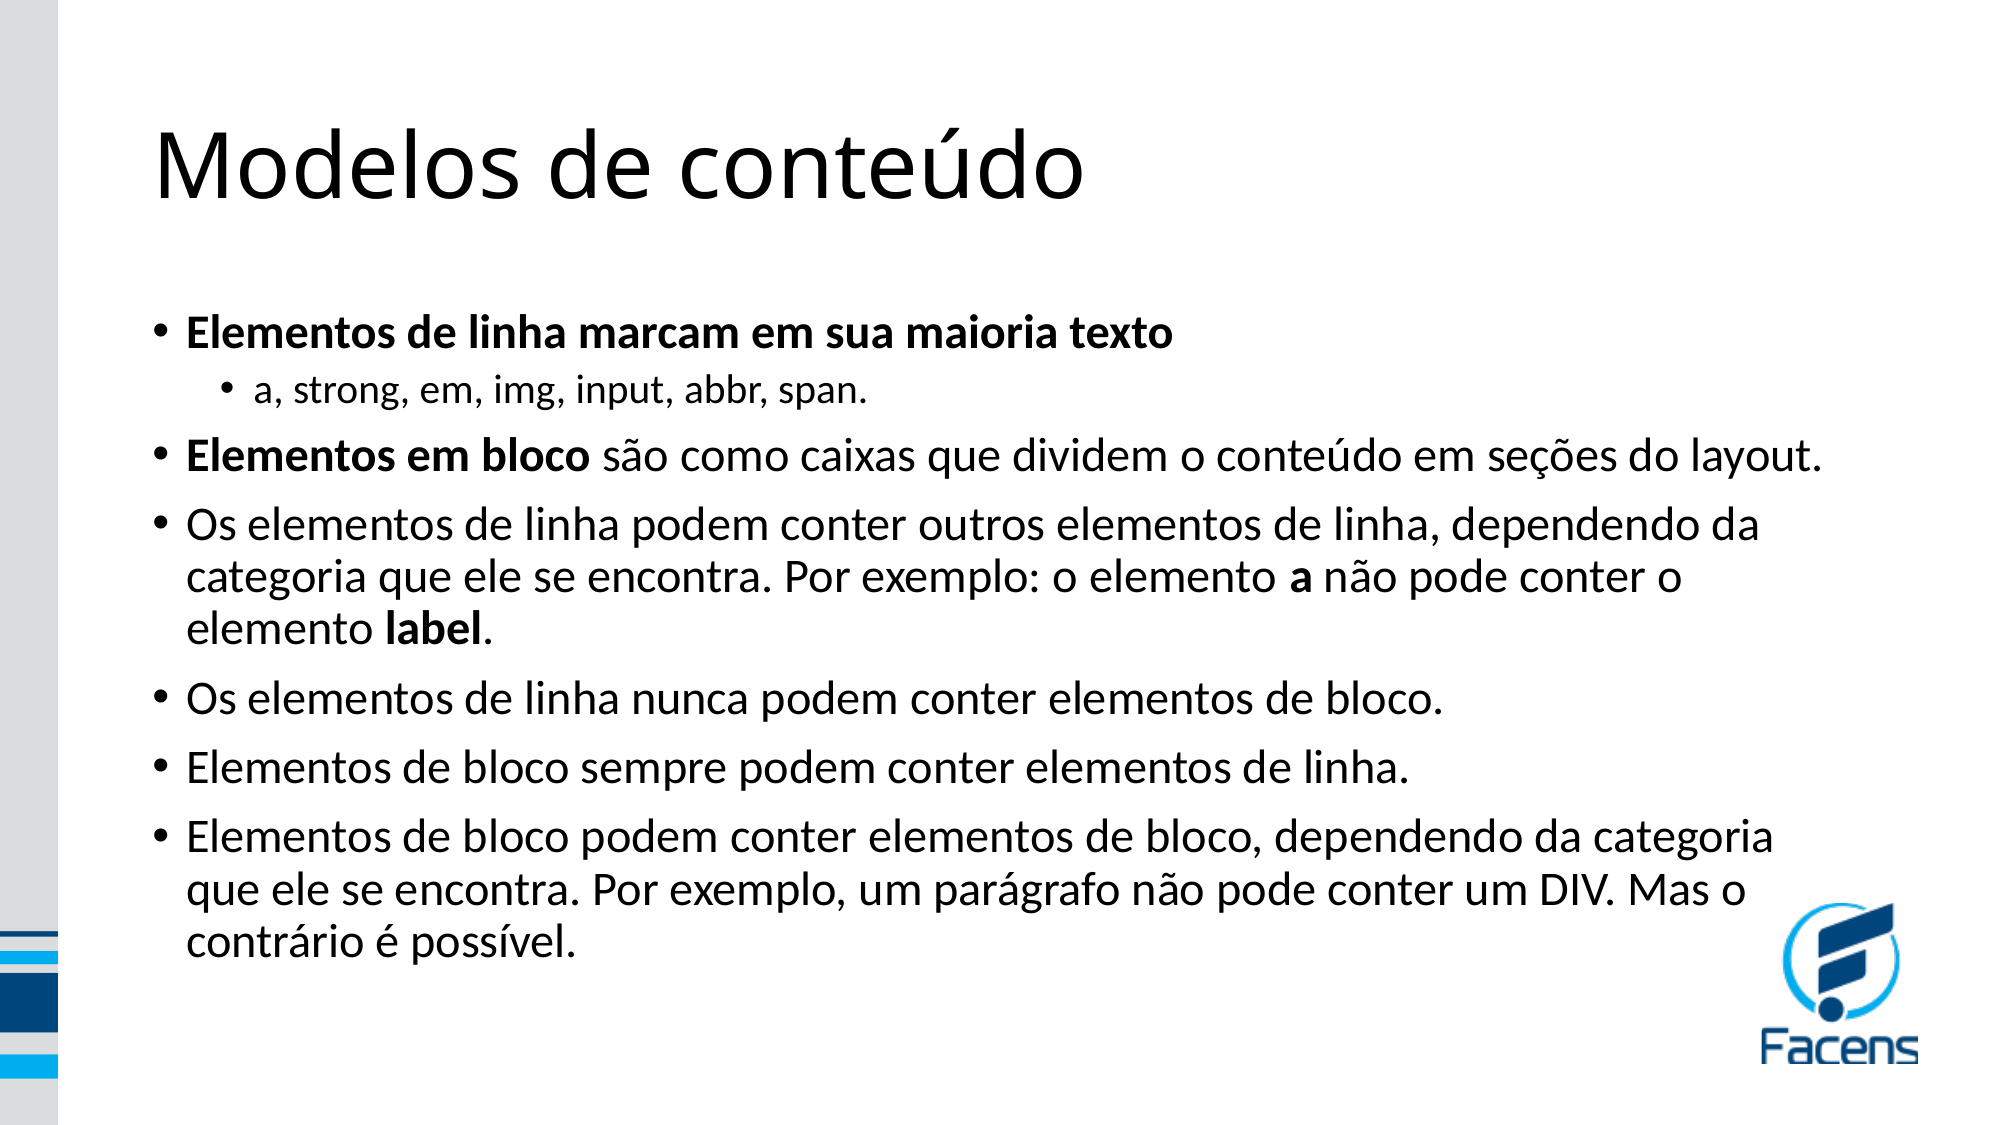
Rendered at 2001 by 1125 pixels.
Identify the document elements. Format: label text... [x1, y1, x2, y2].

list Elementos de linha marcam em sua maioria texto a, strong, em, img, input, abbr, span. Elementos em bloco são como caixas que dividem o conteúdo em seções do layout. Os elementos de linha podem conter outros elementos de linha, dependendo da categoria que ele se encontra. Por exemplo: o elemento a não pode conter o elemento label. Os elementos de linha nunca podem conter elementos de bloco. Elementos de bloco sempre podem conter elementos de linha. Elementos de bloco podem conter elementos de bloco, dependendo da categoria que ele se encontra. Por exemplo, um parágrafo não pode conter um DIV. Mas o contrário é possível. [137, 299, 1863, 1014]
title Modelos de conteúdo [137, 59, 1863, 278]
picture [0, 1079, 58, 1125]
picture [0, 0, 58, 950]
picture [1761, 903, 1918, 1064]
picture [0, 965, 58, 1054]
